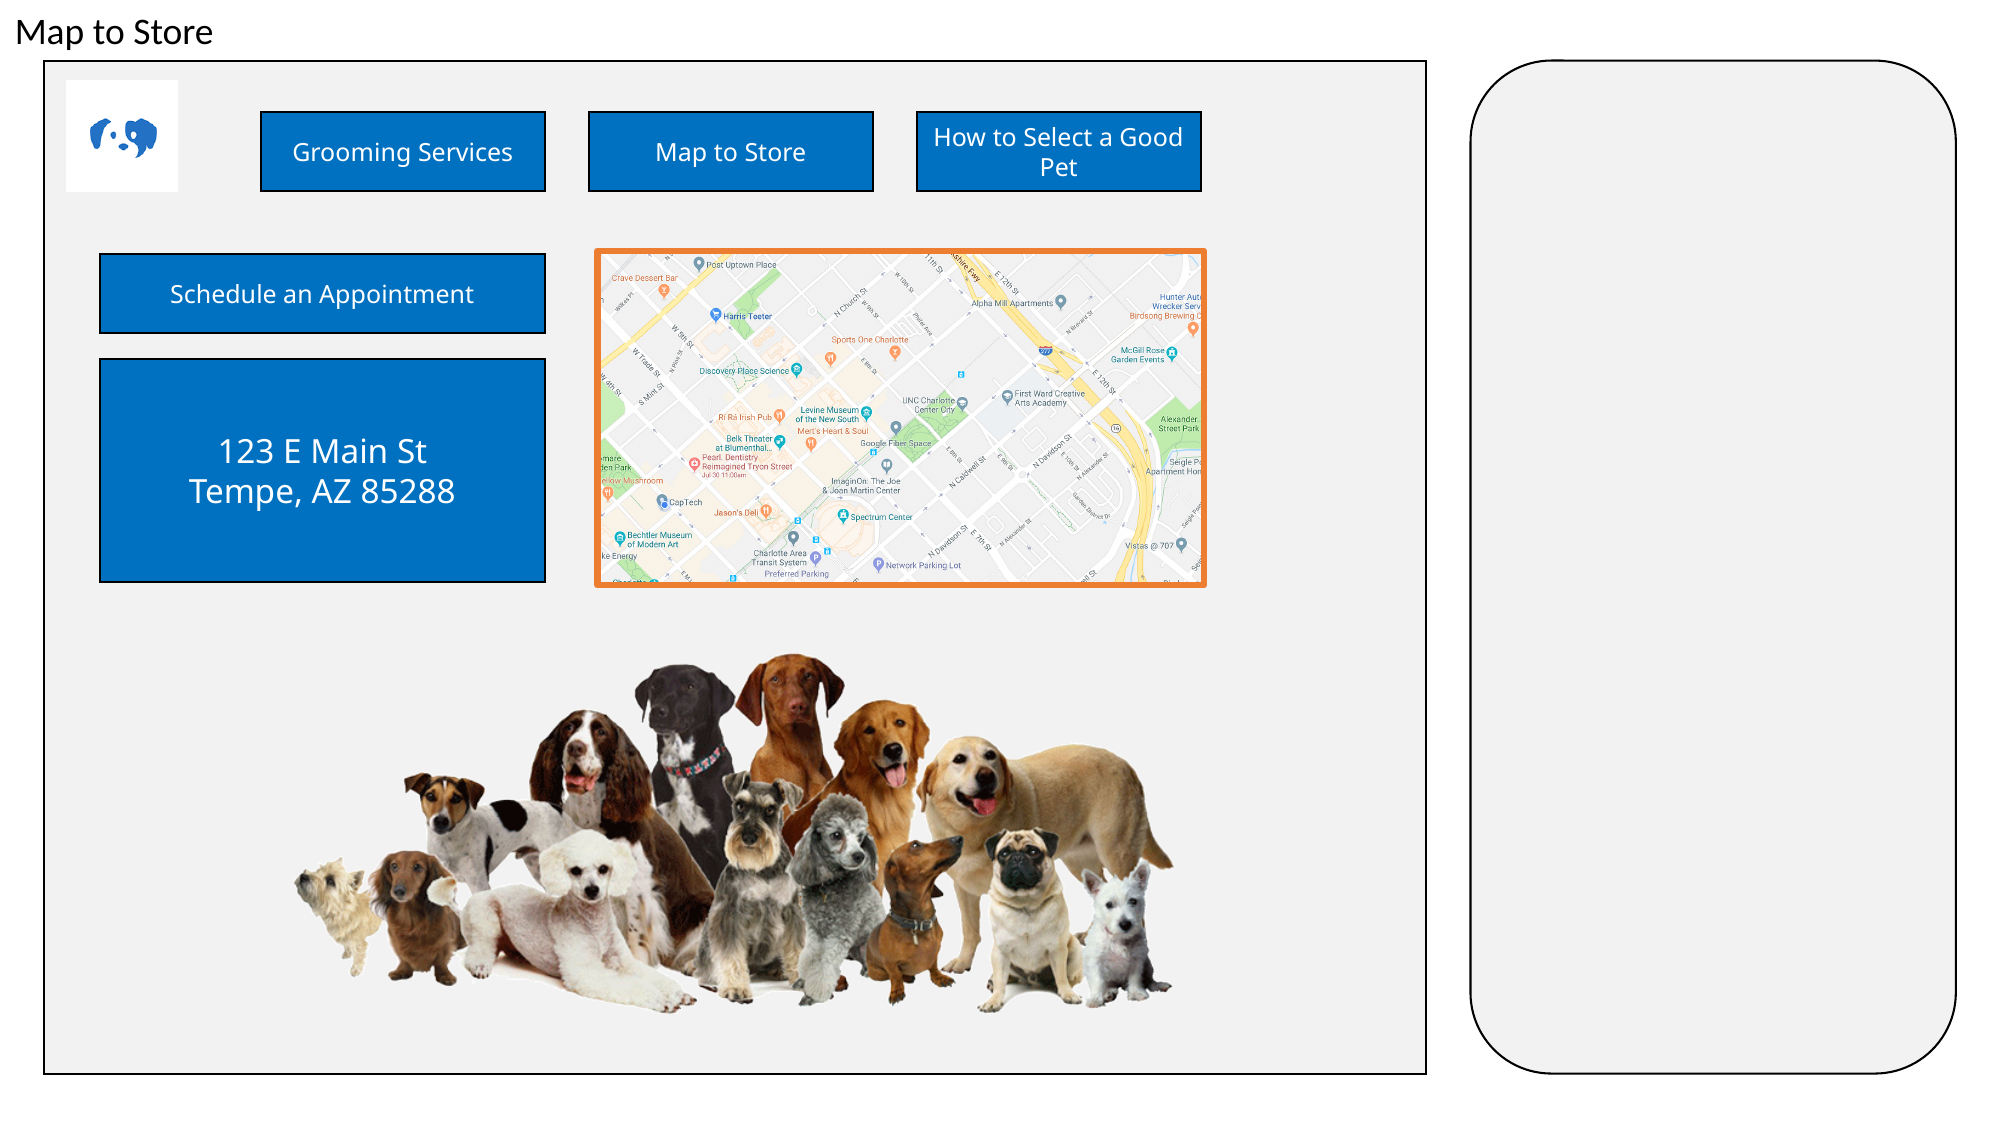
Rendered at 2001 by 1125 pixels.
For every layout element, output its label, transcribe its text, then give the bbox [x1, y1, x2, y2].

text_box [43, 60, 1427, 1075]
text_box [1469, 59, 1957, 1075]
text_box 123 E Main St Tempe, AZ 85288 [99, 358, 546, 583]
text_box Schedule an Appointment [99, 253, 546, 334]
text_box Map to Store [588, 111, 874, 192]
text_box How to Select a Good Pet [916, 111, 1202, 192]
picture [600, 253, 1201, 583]
picture [66, 80, 178, 192]
text_box Map to Store [0, 0, 1074, 60]
text_box Grooming Services [260, 111, 546, 192]
picture [294, 653, 1175, 1014]
